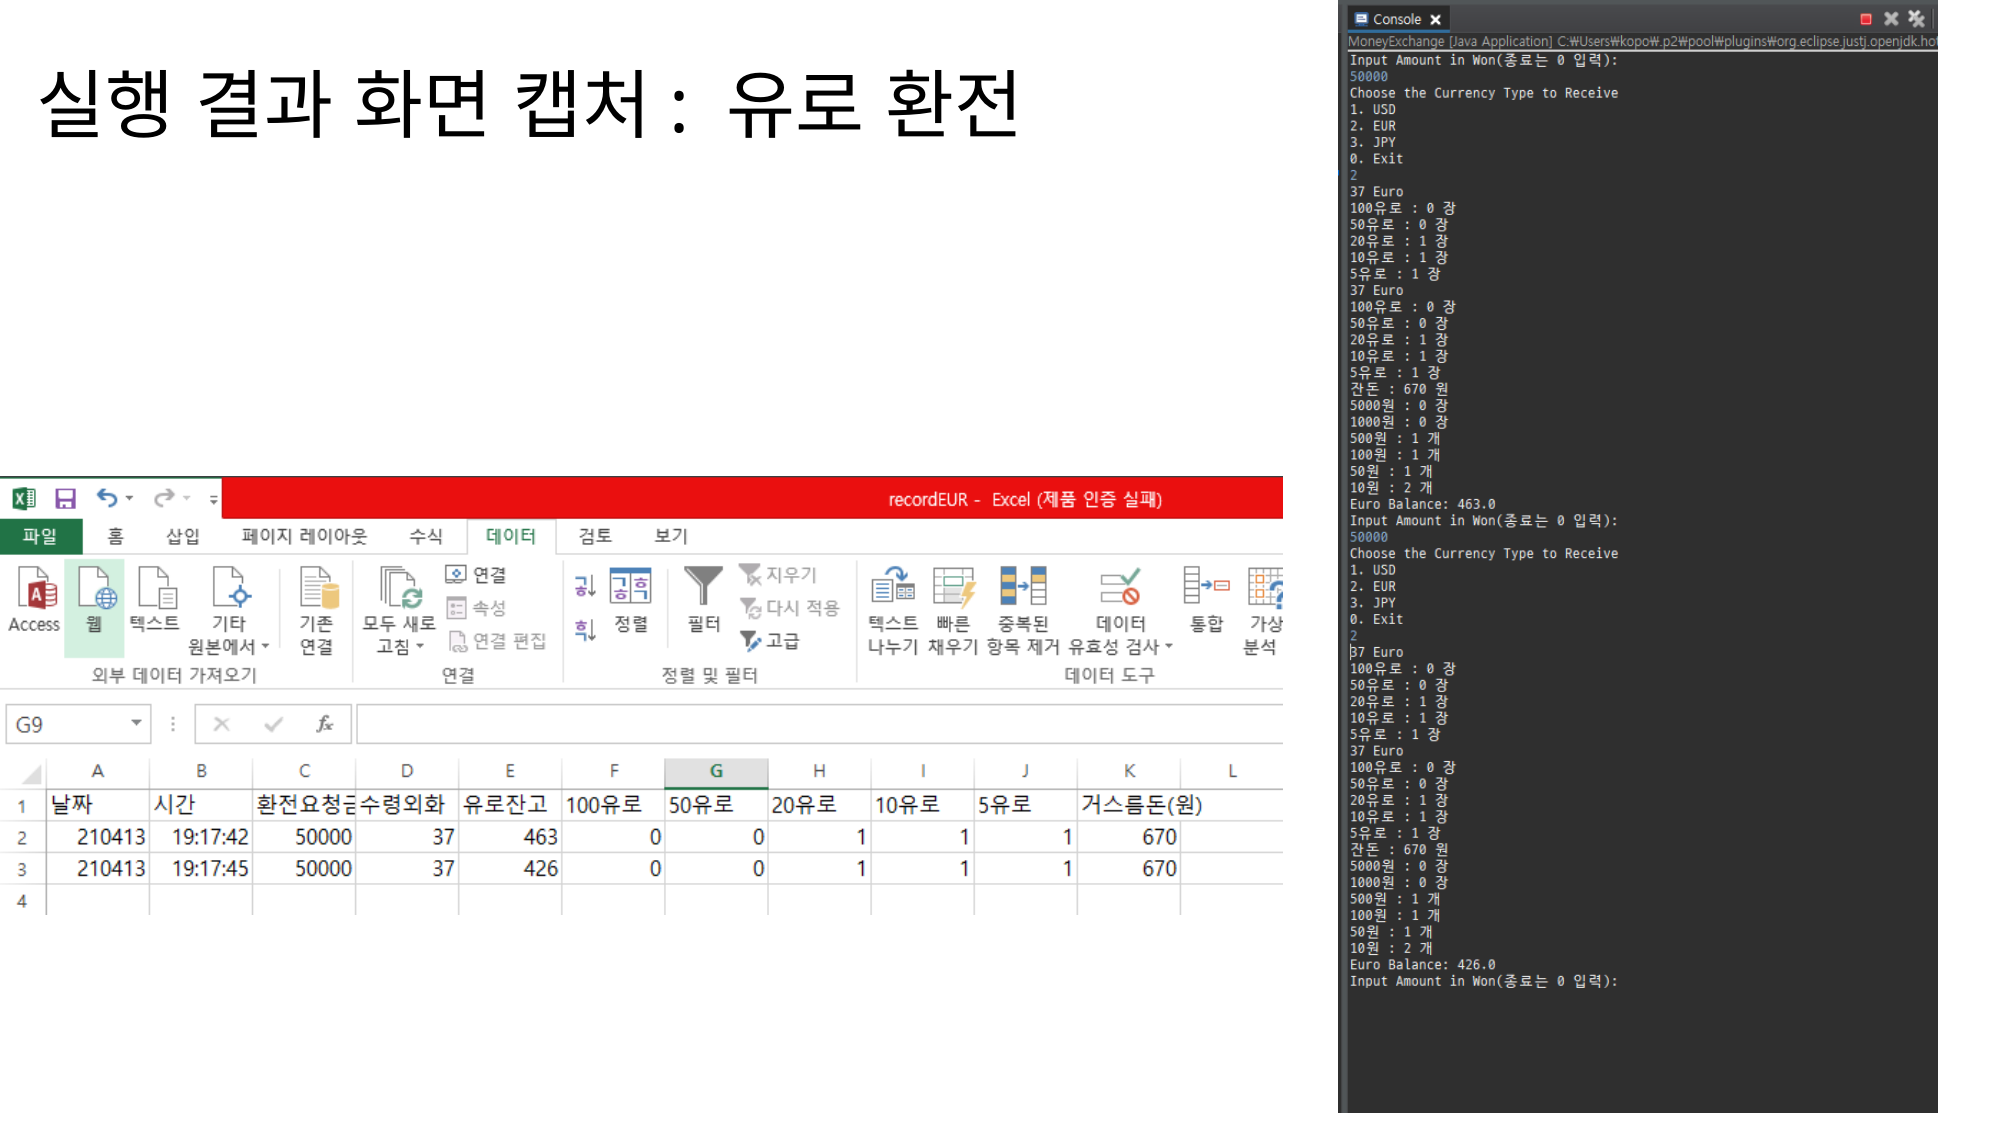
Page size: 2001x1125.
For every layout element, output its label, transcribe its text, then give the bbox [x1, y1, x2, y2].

picture [0, 476, 1283, 915]
title 실행 결과 화면 캡처: 유로 환전 [21, 0, 1338, 218]
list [1338, 0, 1938, 1113]
